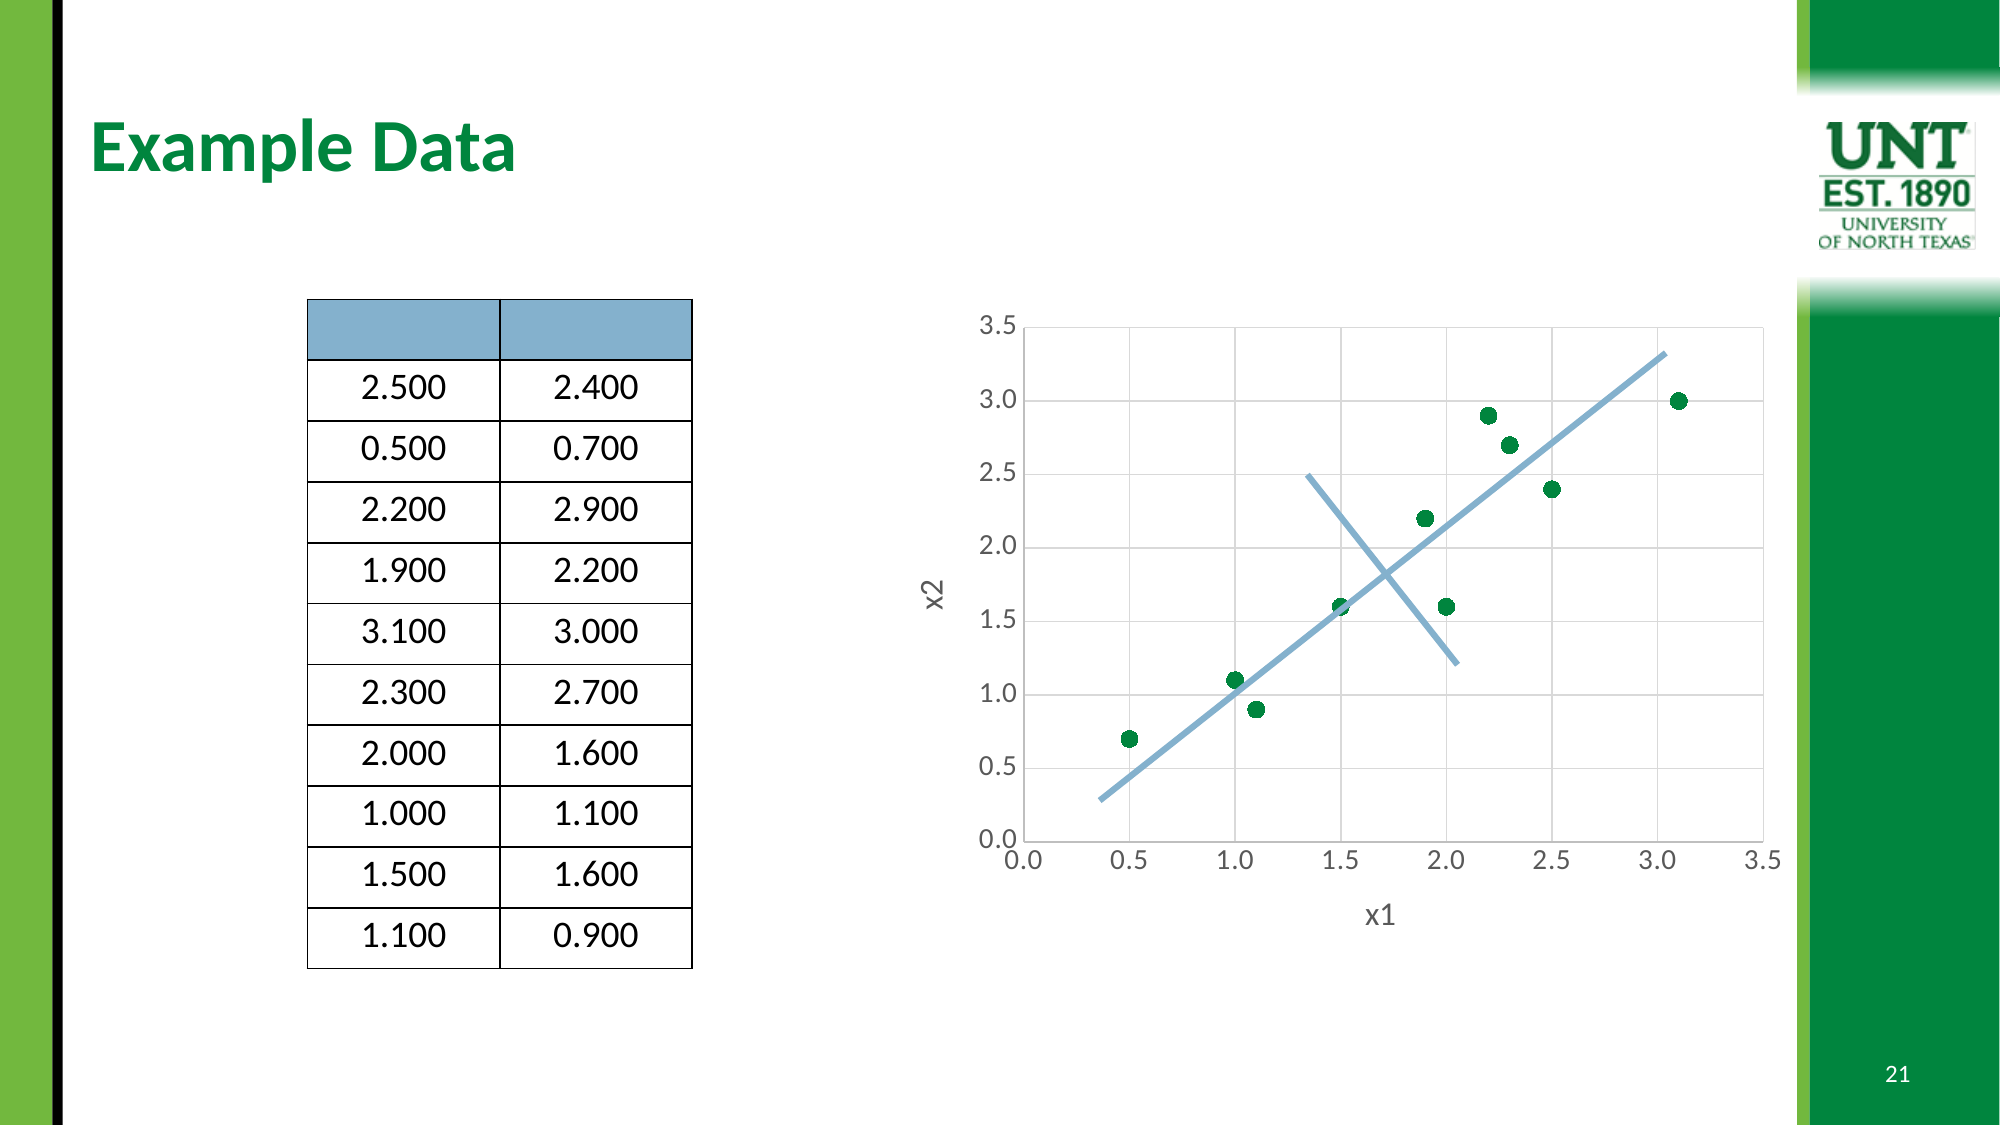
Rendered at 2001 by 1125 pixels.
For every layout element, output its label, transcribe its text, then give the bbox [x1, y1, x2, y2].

chart [880, 299, 1802, 969]
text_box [1099, 352, 1666, 801]
slide_number 21 [1859, 1042, 1937, 1103]
picture [1819, 122, 1977, 251]
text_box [1307, 474, 1458, 665]
title Example Data [75, 59, 1786, 234]
